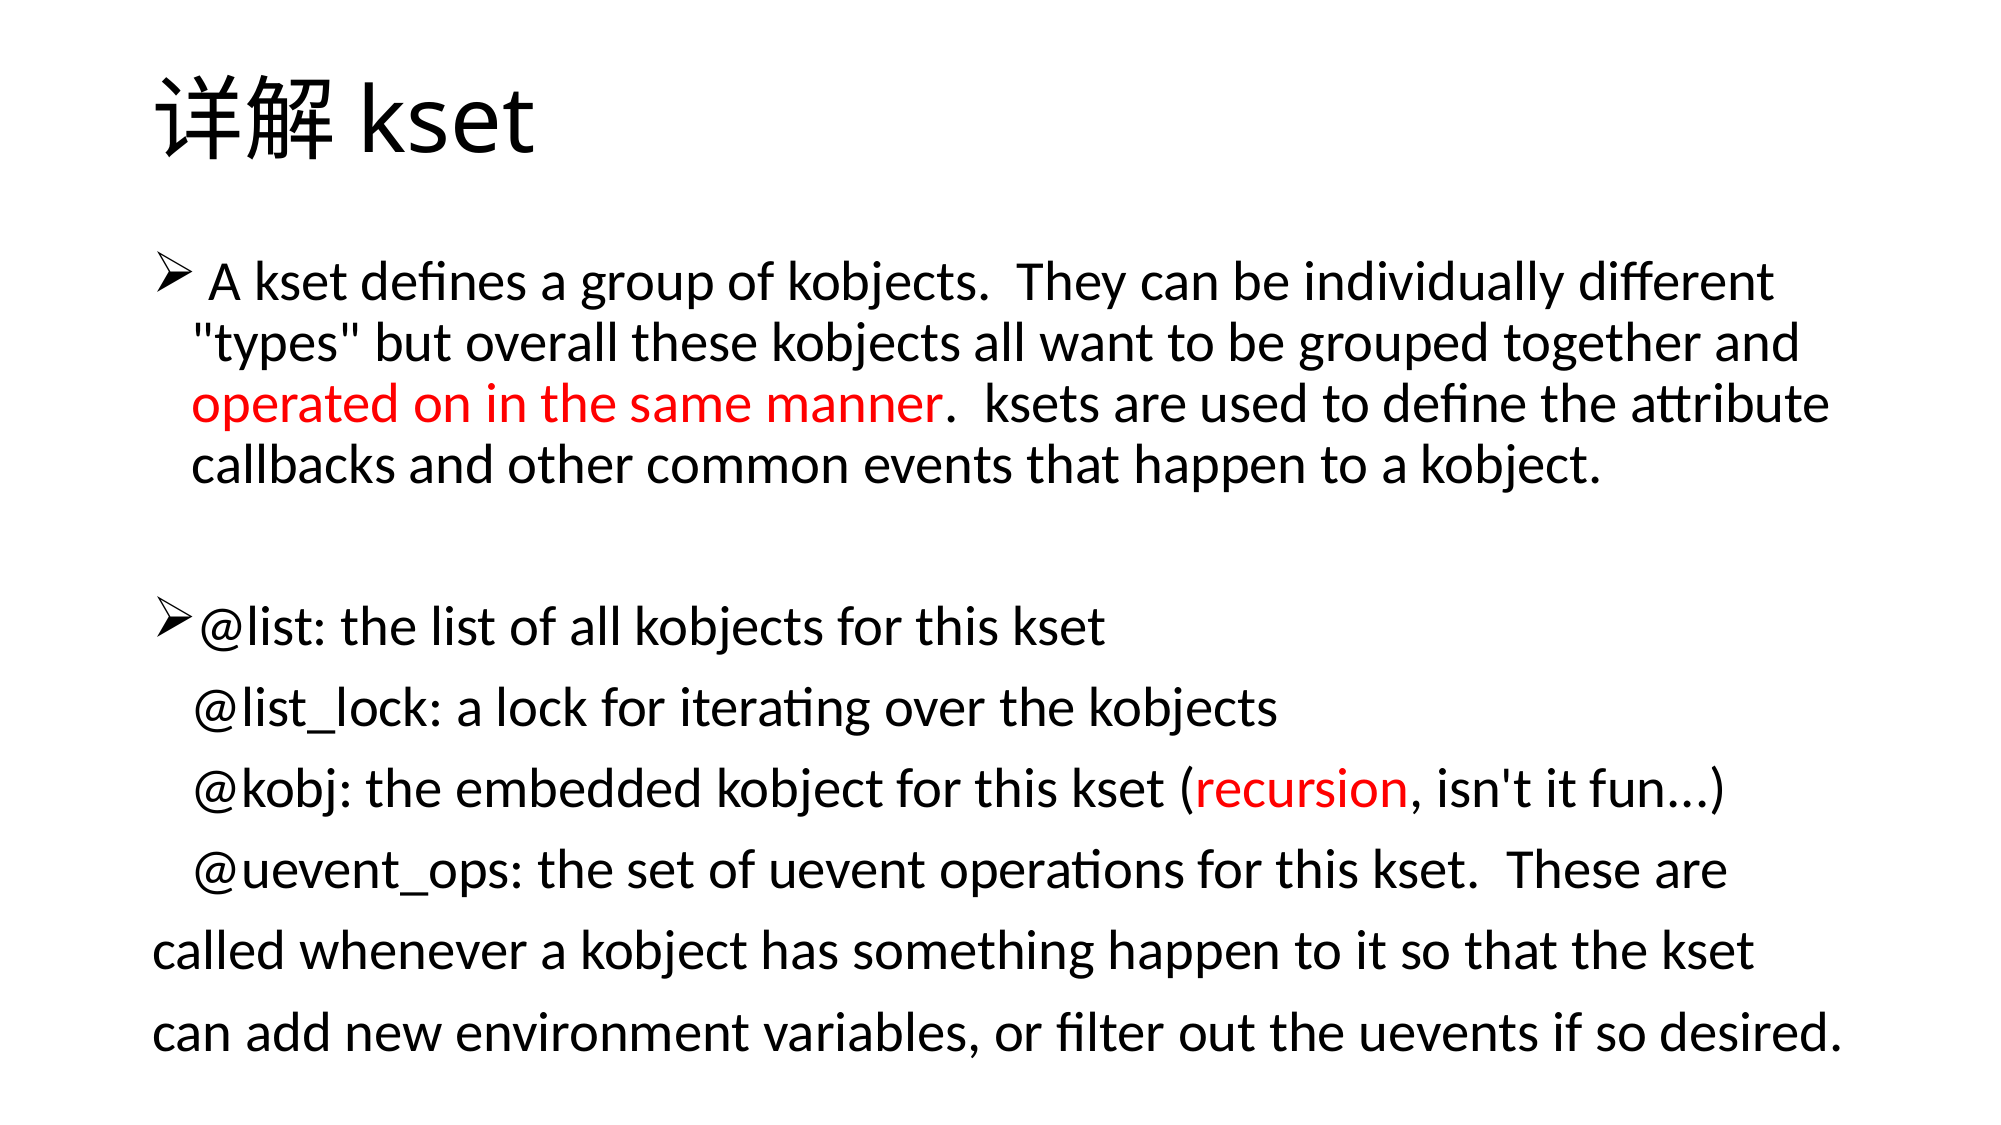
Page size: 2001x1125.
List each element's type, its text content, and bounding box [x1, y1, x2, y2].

title 详解kset [137, 59, 1863, 186]
list A kset defines a group of kobjects. They can be individually different "types" but overall these kobjects all want to be grouped together and operated on in the same manner. ksets are used to define the attribute callbacks and other common events that happen to a kobject. @list: the list of all kobjects for this kset @list_lock: a lock for iterating over the kobjects @kobj: the embedded kobject for this kset (recursion, isn't it fun...) @uevent_ops: the set of uevent operations for this kset. These are called whenever a kobject has something happen to it so that the kset can add new environment variables, or filter out the uevents if so desired. [137, 244, 1863, 1082]
